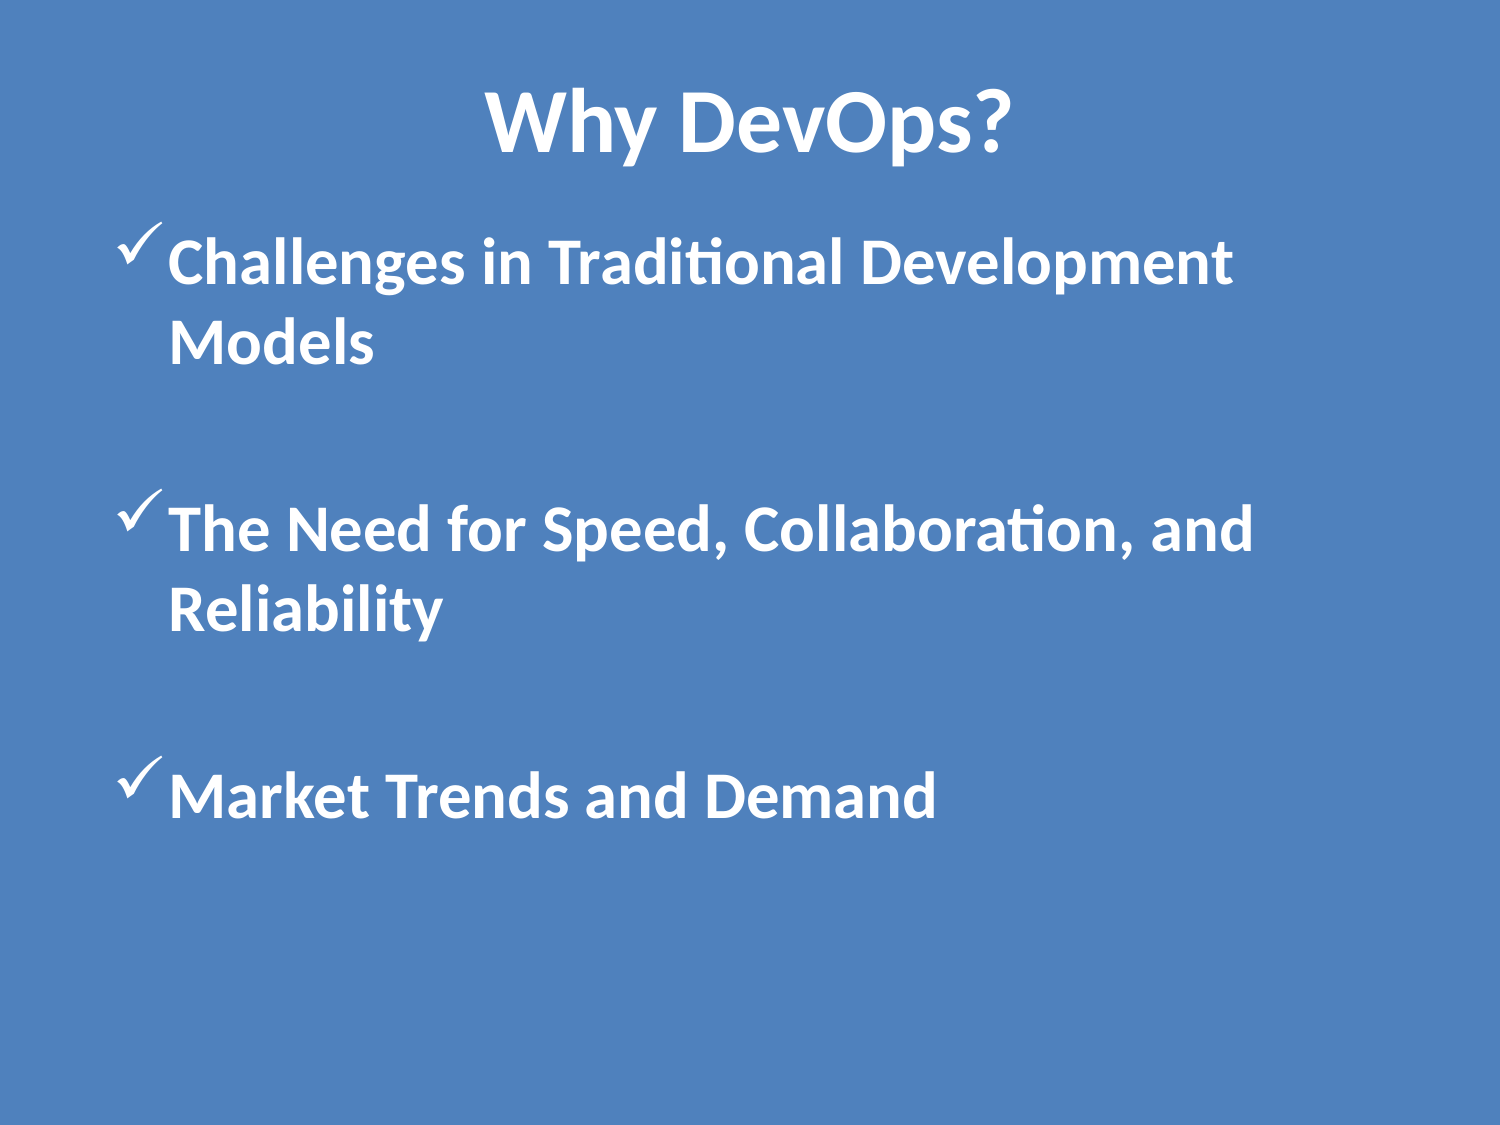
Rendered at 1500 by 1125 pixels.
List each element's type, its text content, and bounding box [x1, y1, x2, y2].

list Challenges in Traditional Development Models The Need for Speed, Collaboration, and Reliability Market Trends and Demand [97, 210, 1448, 953]
title Why DevOps? [75, 22, 1425, 210]
